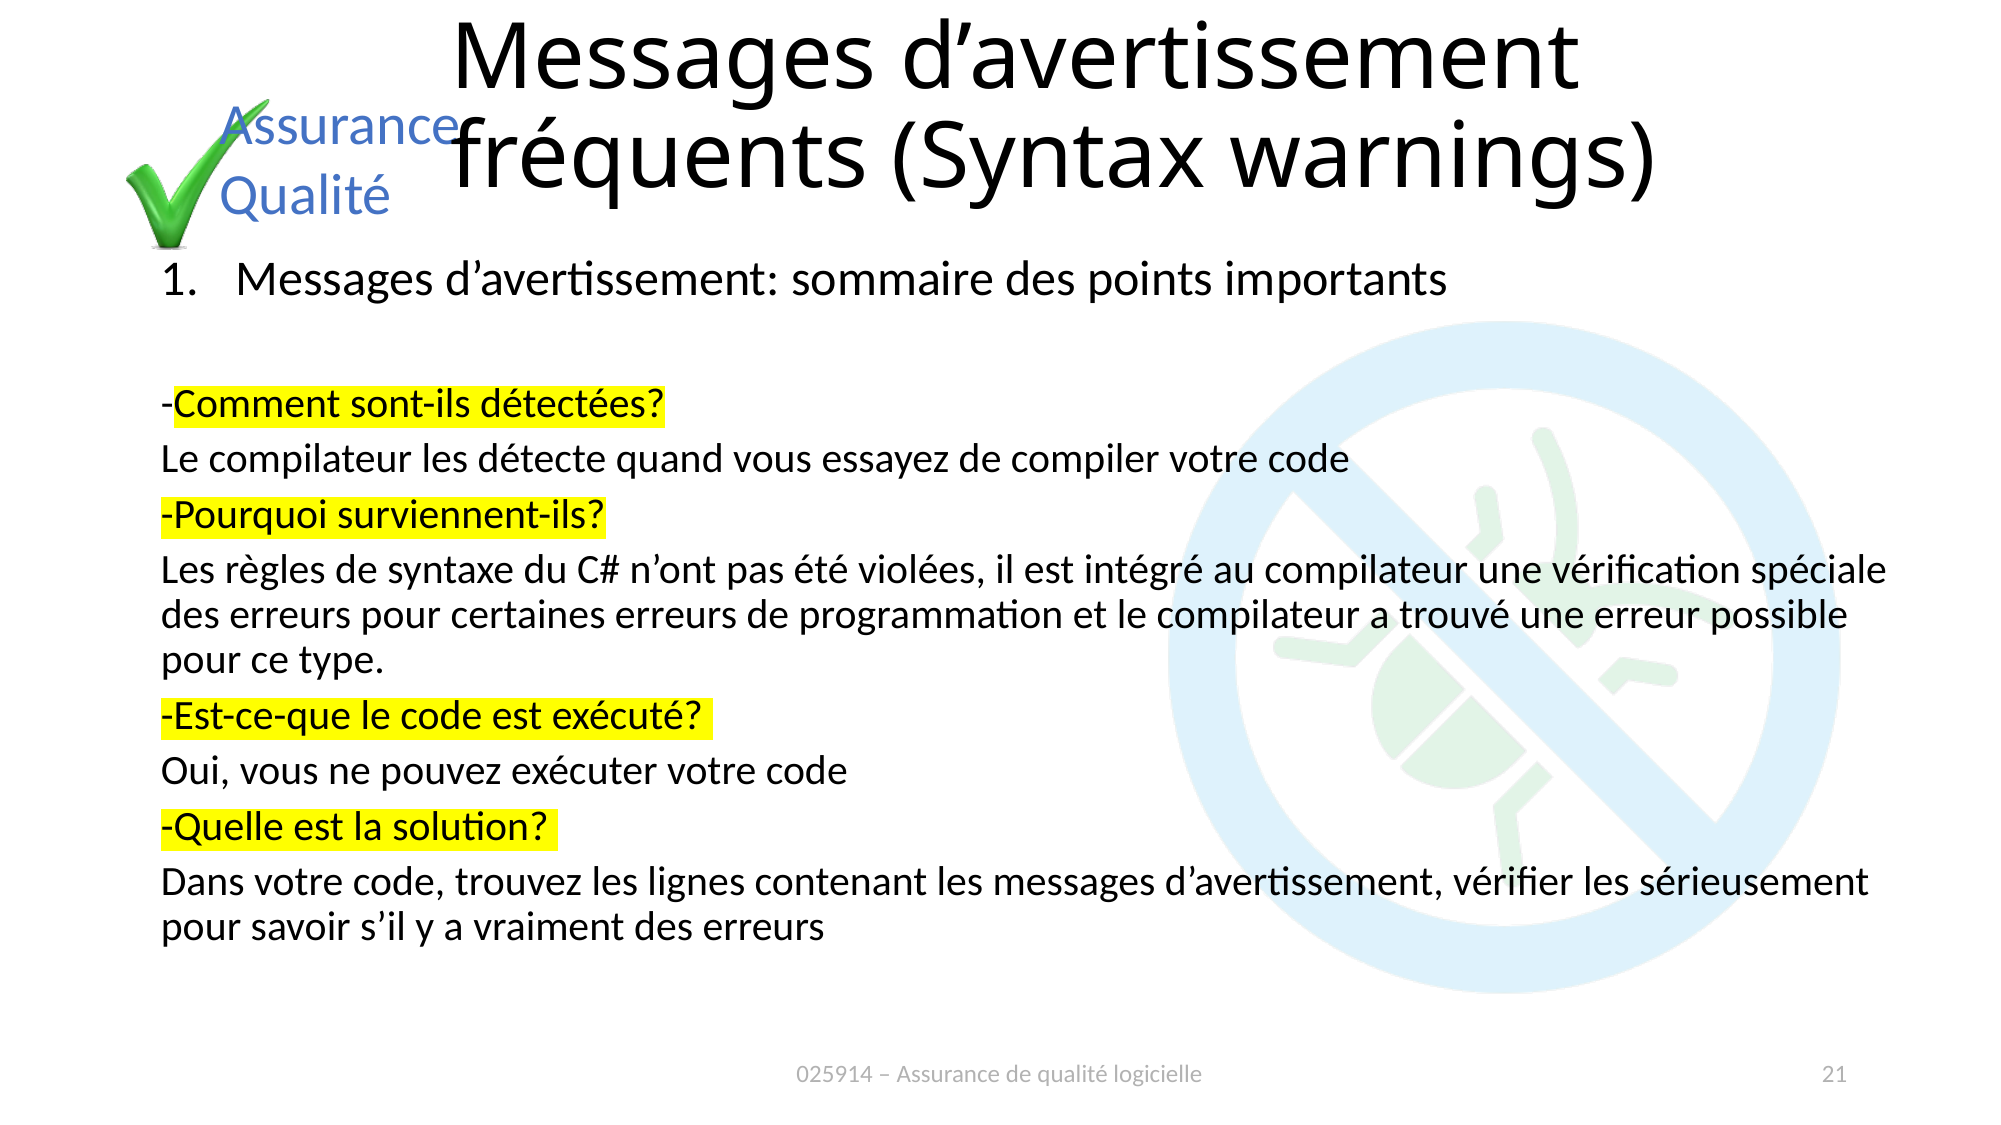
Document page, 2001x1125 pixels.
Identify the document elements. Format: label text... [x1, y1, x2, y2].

footer 025914 – Assurance de qualité logicielle [662, 1042, 1338, 1103]
picture [118, 85, 276, 244]
slide_number 21 [1412, 1042, 1863, 1103]
title Messages d’avertissement fréquents (Syntax warnings) [435, 0, 1821, 218]
list Messages d’avertissement: sommaire des points importants -Comment sont-ils détectées? Le compilateur les détecte quand vous essayez de compiler votre code -Pourquoi surviennent-ils? Les règles de syntaxe du C# n’ont pas été violées, il est intégré au compilateur une vérification spéciale des erreurs pour certaines erreurs de programmation et le compilateur a trouvé une erreur possible pour ce type. -Est-ce-que le code est exécuté? Oui, vous ne pouvez exécuter votre code -Quelle est la solution? Dans votre code, trouvez les lignes contenant les messages d’avertissement, vérifier les sérieusement pour savoir s’il y a vraiment des erreurs [70, 244, 1930, 1043]
